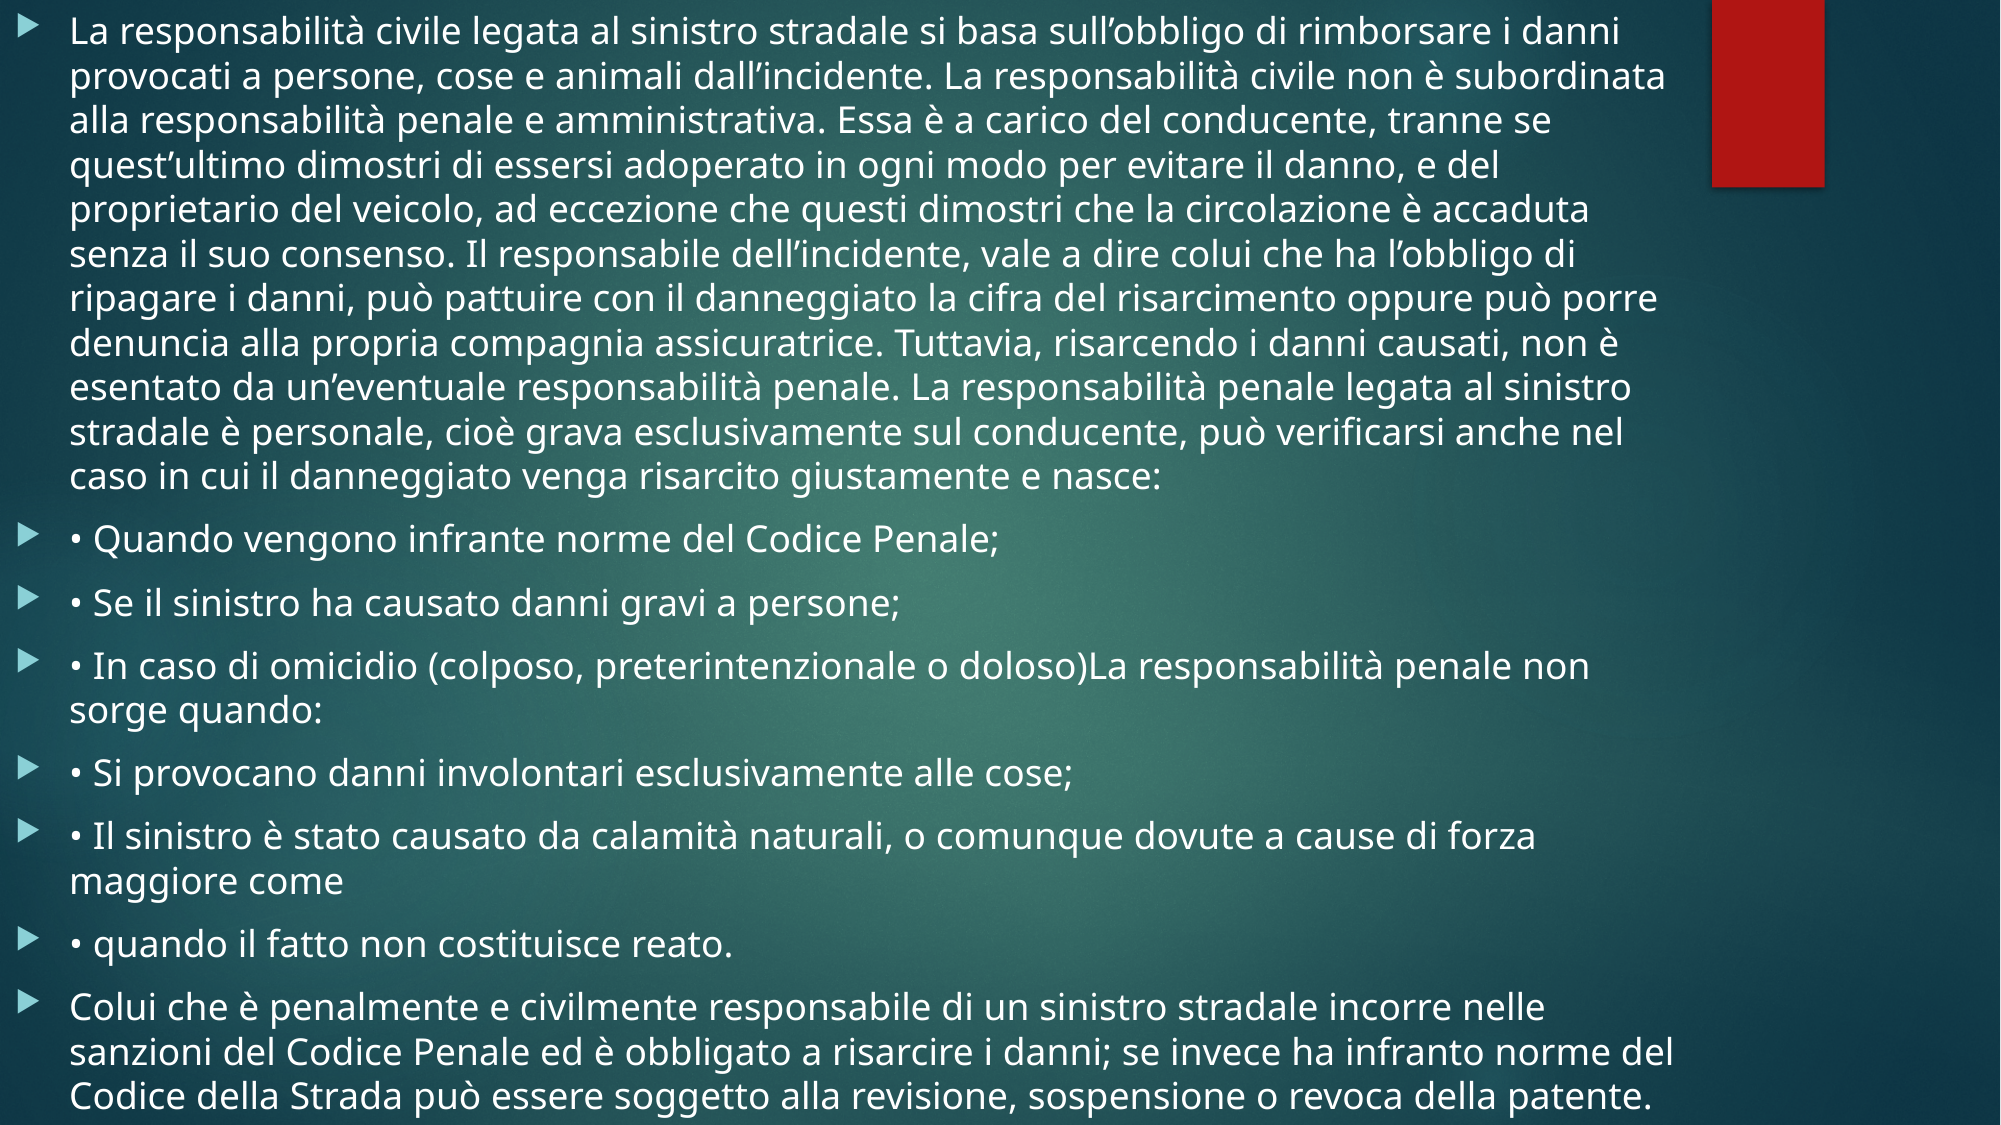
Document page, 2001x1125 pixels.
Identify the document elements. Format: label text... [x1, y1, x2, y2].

list La responsabilità civile legata al sinistro stradale si basa sull’obbligo di rimborsare i danni provocati a persone, cose e animali dall’incidente. La responsabilità civile non è subordinata alla responsabilità penale e amministrativa. Essa è a carico del conducente, tranne se quest’ultimo dimostri di essersi adoperato in ogni modo per evitare il danno, e del proprietario del veicolo, ad eccezione che questi dimostri che la circolazione è accaduta senza il suo consenso. Il responsabile dell’incidente, vale a dire colui che ha l’obbligo di ripagare i danni, può pattuire con il danneggiato la cifra del risarcimento oppure può porre denuncia alla propria compagnia assicuratrice. Tuttavia, risarcendo i danni causati, non è esentato da un’eventuale responsabilità penale. La responsabilità penale legata al sinistro stradale è personale, cioè grava esclusivamente sul conducente, può verificarsi anche nel caso in cui il danneggiato venga risarcito giustamente e nasce: • Quando vengono infrante norme del Codice Penale; • Se il sinistro ha causato danni gravi a persone; • In caso di omicidio (colposo, preterintenzionale o doloso)La responsabilità penale non sorge quando: • Si provocano danni involontari esclusivamente alle cose; • Il sinistro è stato causato da calamità naturali, o comunque dovute a cause di forza maggiore come • quando il fatto non costituisce reato. Colui che è penalmente e civilmente responsabile di un sinistro stradale incorre nelle sanzioni del Codice Penale ed è obbligato a risarcire i danni; se invece ha infranto norme del Codice della Strada può essere soggetto alla revisione, sospensione o revoca della patente. [0, 0, 1710, 1125]
